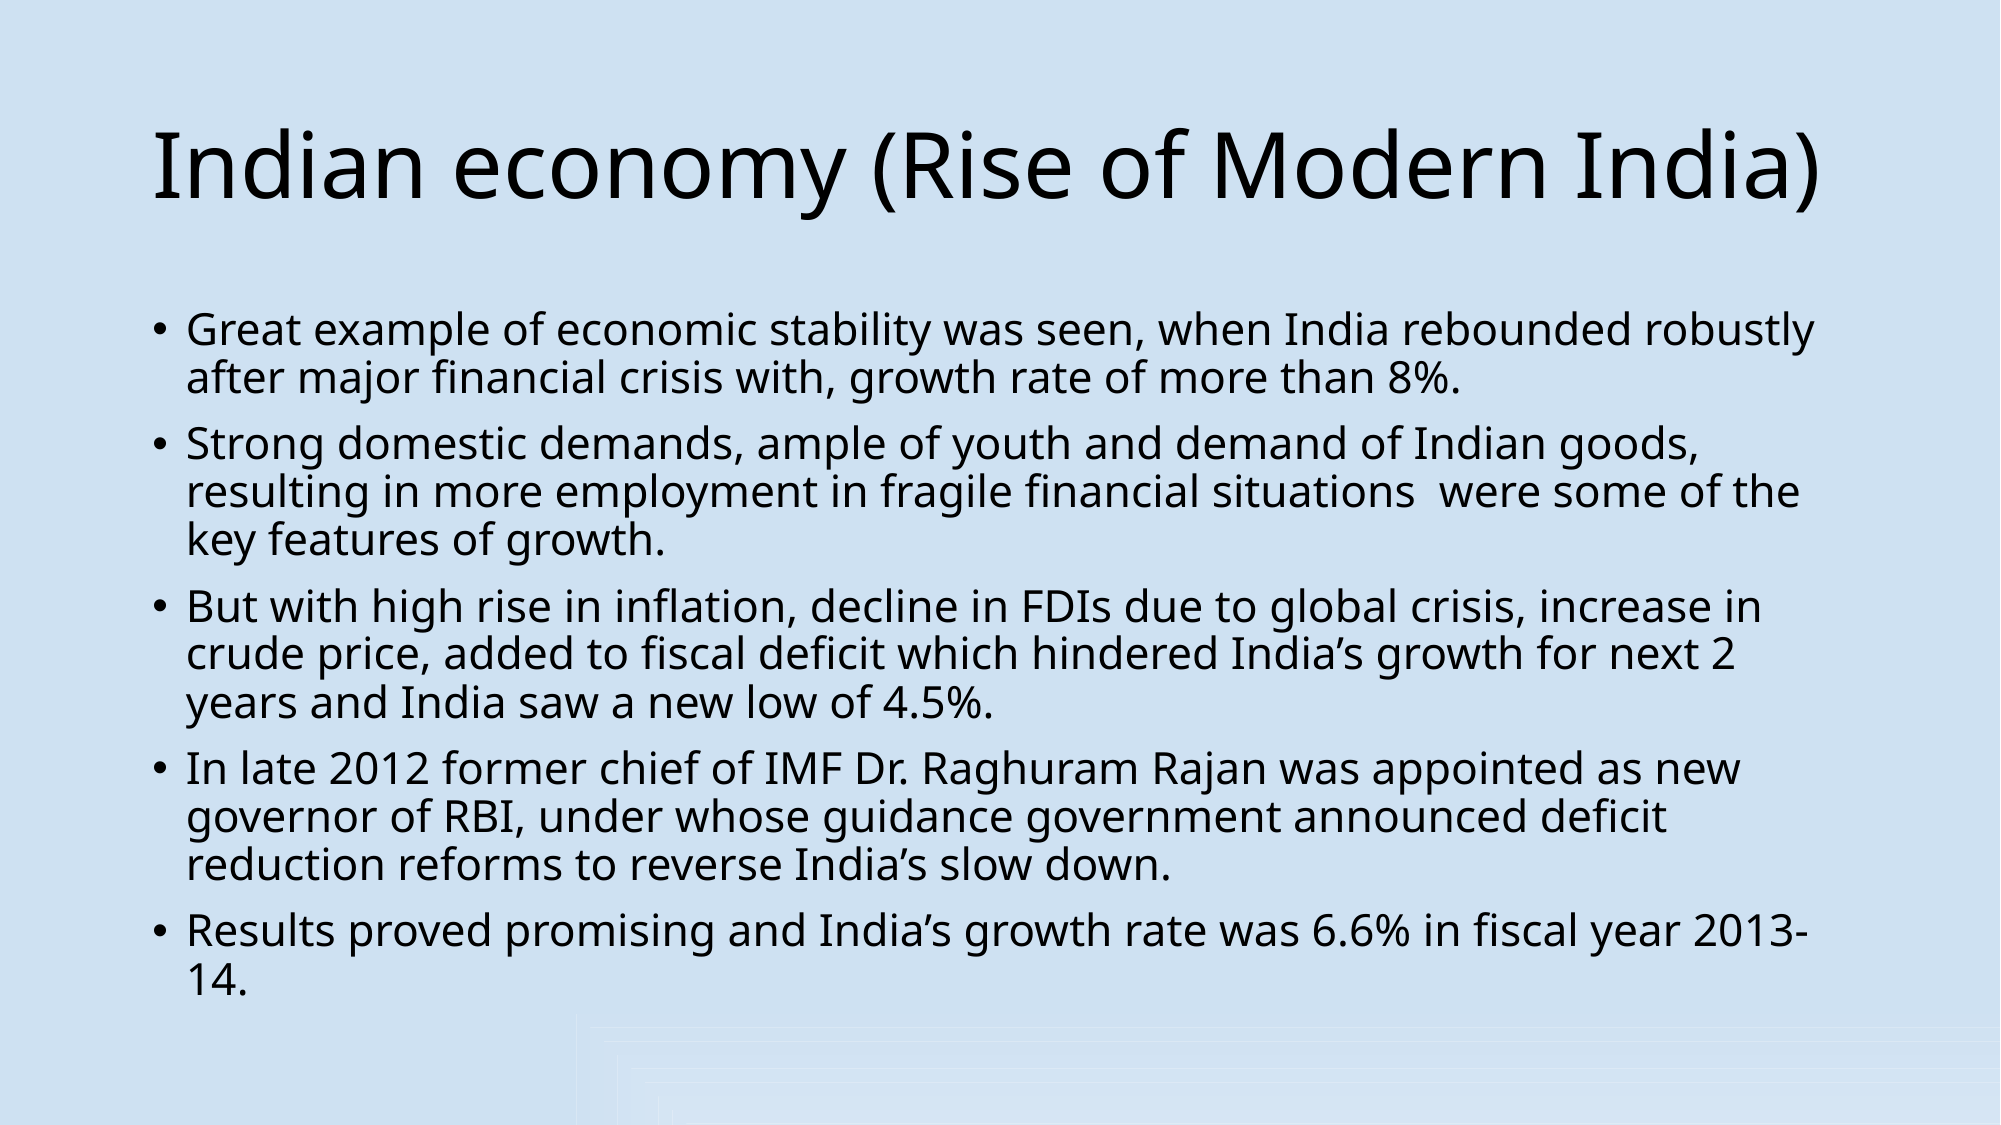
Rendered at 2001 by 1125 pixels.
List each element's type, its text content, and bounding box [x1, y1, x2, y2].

title Indian economy (Rise of Modern India) [137, 59, 1863, 278]
list Great example of economic stability was seen, when India rebounded robustly after major financial crisis with, growth rate of more than 8%. Strong domestic demands, ample of youth and demand of Indian goods, resulting in more employment in fragile financial situations were some of the key features of growth. But with high rise in inflation, decline in FDIs due to global crisis, increase in crude price, added to fiscal deficit which hindered India’s growth for next 2 years and India saw a new low of 4.5%. In late 2012 former chief of IMF Dr. Raghuram Rajan was appointed as new governor of RBI, under whose guidance government announced deficit reduction reforms to reverse India’s slow down. Results proved promising and India’s growth rate was 6.6% in fiscal year 2013-14. [137, 299, 1863, 1014]
